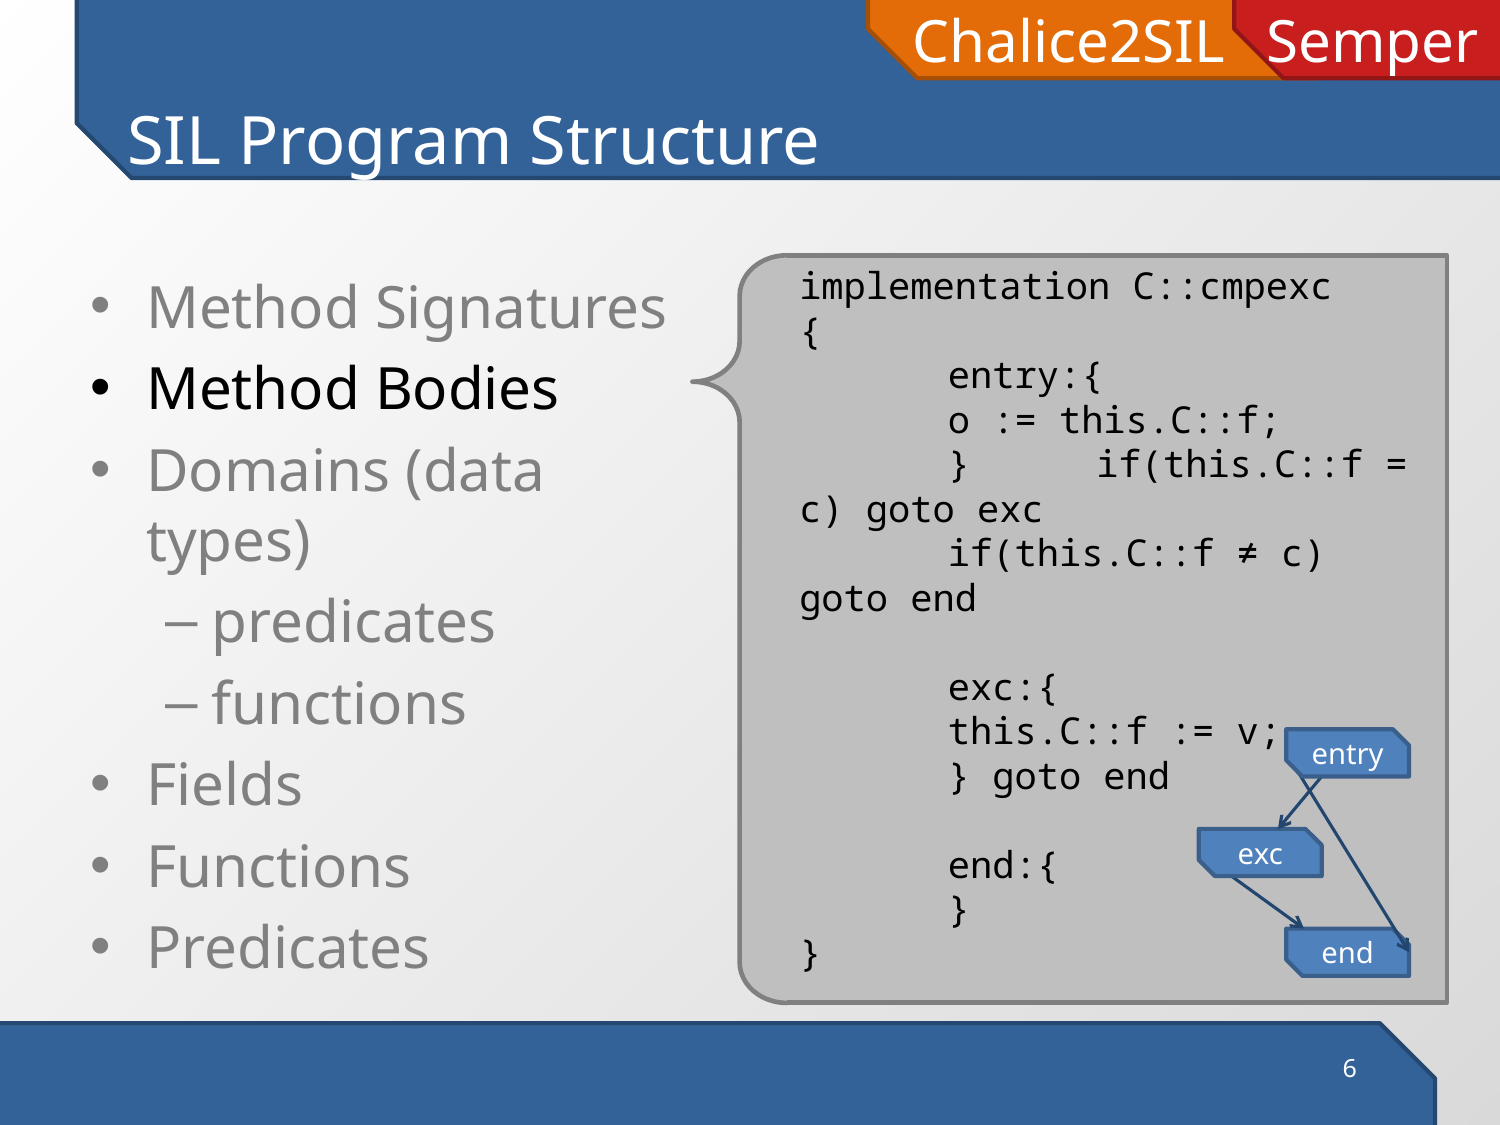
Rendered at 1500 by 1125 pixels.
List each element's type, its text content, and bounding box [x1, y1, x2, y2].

slide_number 6 [1021, 1040, 1372, 1100]
list Method Signatures Method Bodies Domains (data types) predicates functions Fields Functions Predicates [75, 262, 738, 1005]
title SIL Program Structure [112, 44, 1436, 232]
list implementation C::cmpexc { entry:{ o := this.C::f; } if(this.C::f = c) goto exc if(this.C::f ≠ c) goto end exc:{ this.C::f := v; } goto end end:{ } } [787, 255, 1447, 1003]
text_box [1198, 729, 1410, 977]
text_box [691, 254, 787, 1004]
